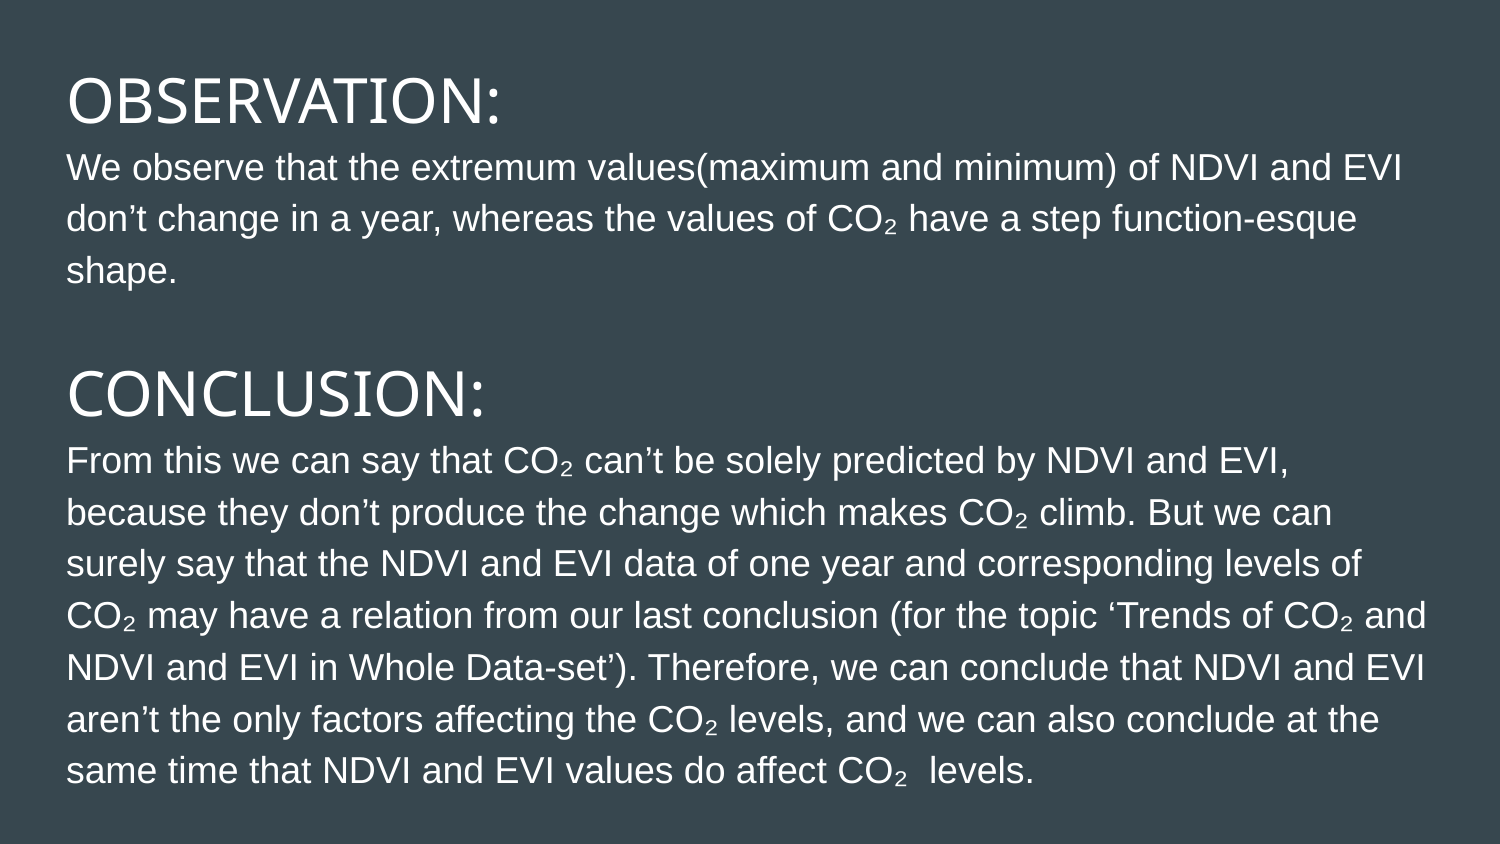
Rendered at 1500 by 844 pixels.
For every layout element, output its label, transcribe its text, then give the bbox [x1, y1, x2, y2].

list OBSERVATION: We observe that the extremum values(maximum and minimum) of NDVI and EVI don’t change in a year, whereas the values of CO₂ have a step function-esque shape. CONCLUSION: From this we can say that CO₂ can’t be solely predicted by NDVI and EVI, because they don’t produce the change which makes CO₂ climb. But we can surely say that the NDVI and EVI data of one year and corresponding levels of CO₂ may have a relation from our last conclusion (for the topic ‘Trends of CO₂ and NDVI and EVI in Whole Data-set’). Therefore, we can conclude that NDVI and EVI aren’t the only factors affecting the CO₂ levels, and we can also conclude at the same time that NDVI and EVI values do affect CO₂ levels. [51, 34, 1449, 817]
